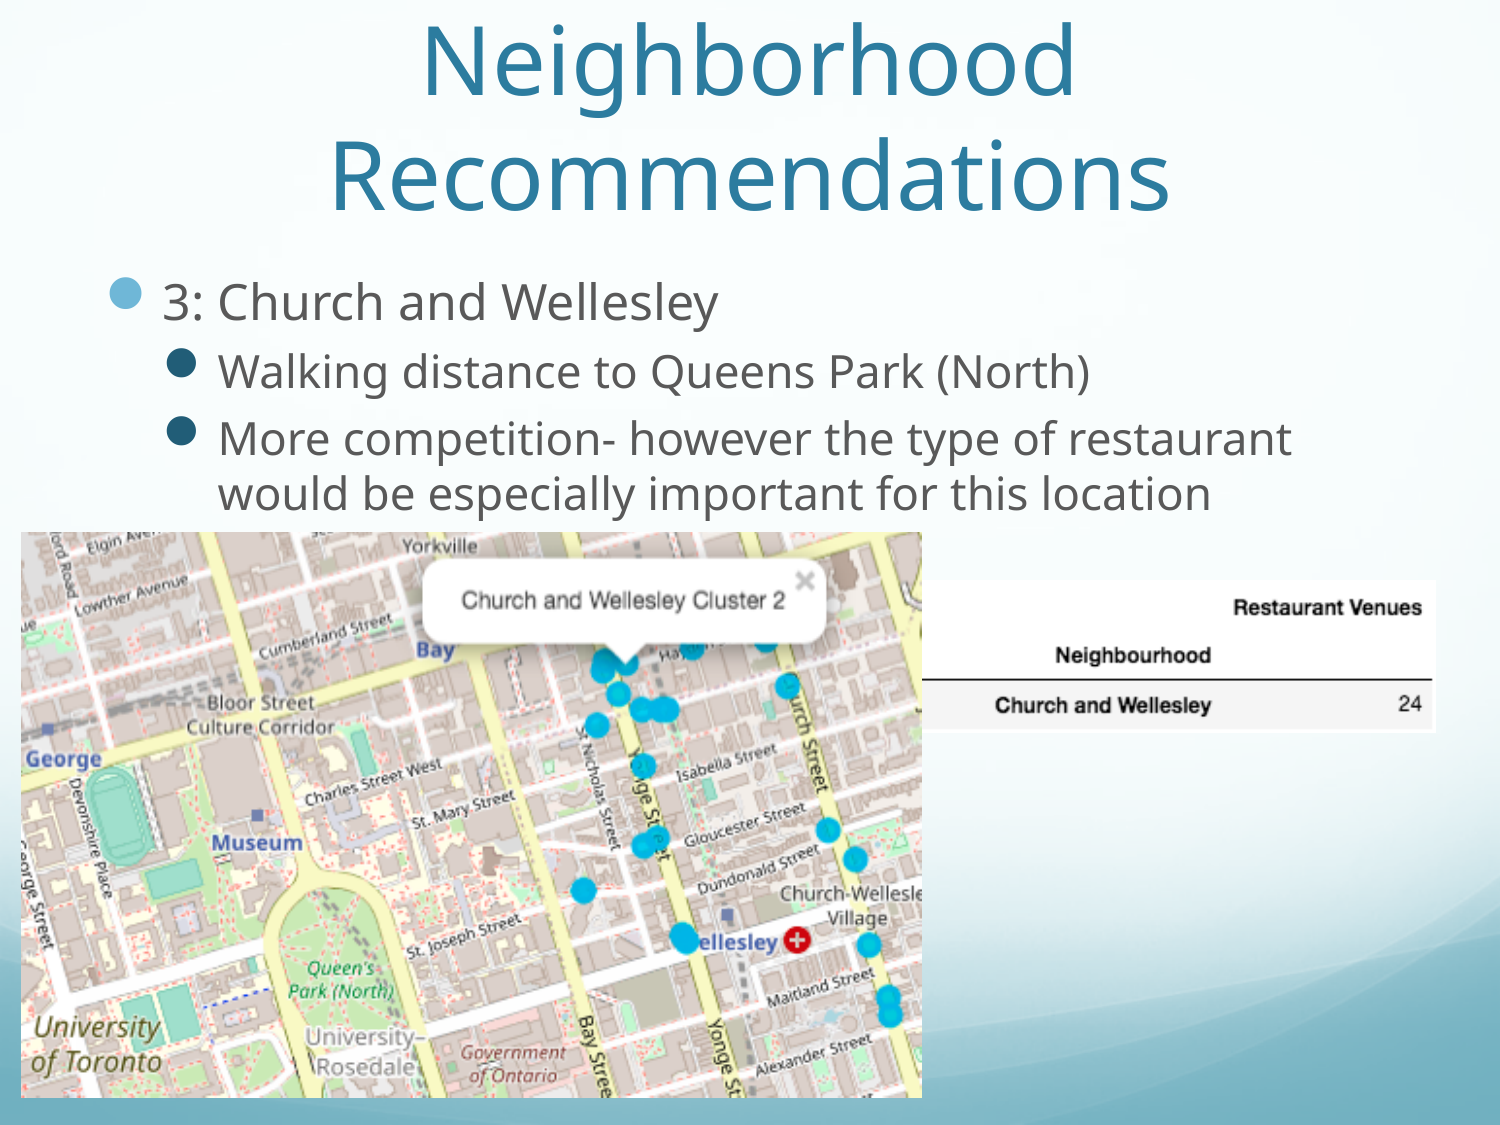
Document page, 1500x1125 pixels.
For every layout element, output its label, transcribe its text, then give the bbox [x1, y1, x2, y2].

picture [20, 531, 1436, 1098]
title Neighborhood Recommendations [90, 17, 1410, 237]
list 3: Church and Wellesley Walking distance to Queens Park (North) More competition- however the type of restaurant would be especially important for this location [90, 262, 1410, 577]
